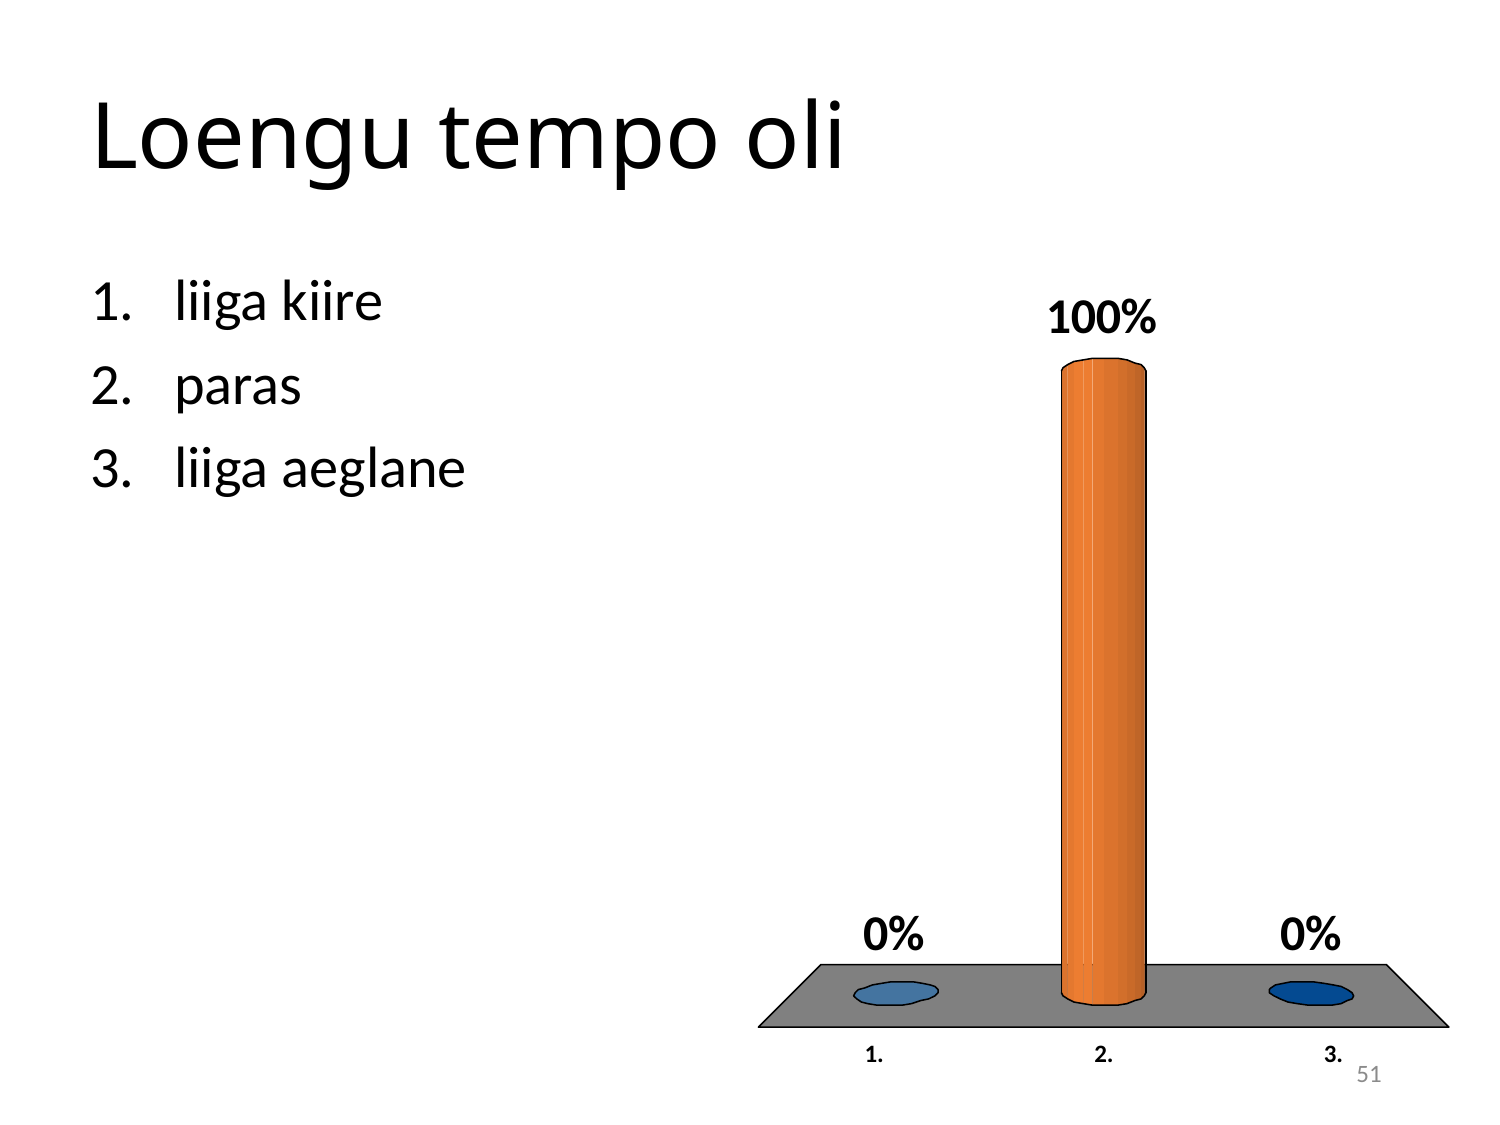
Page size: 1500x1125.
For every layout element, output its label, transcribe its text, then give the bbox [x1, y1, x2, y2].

title Loengu tempo oli [75, 45, 1425, 233]
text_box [739, 270, 1490, 1115]
list liiga kiire paras liiga aeglane [75, 262, 750, 1005]
